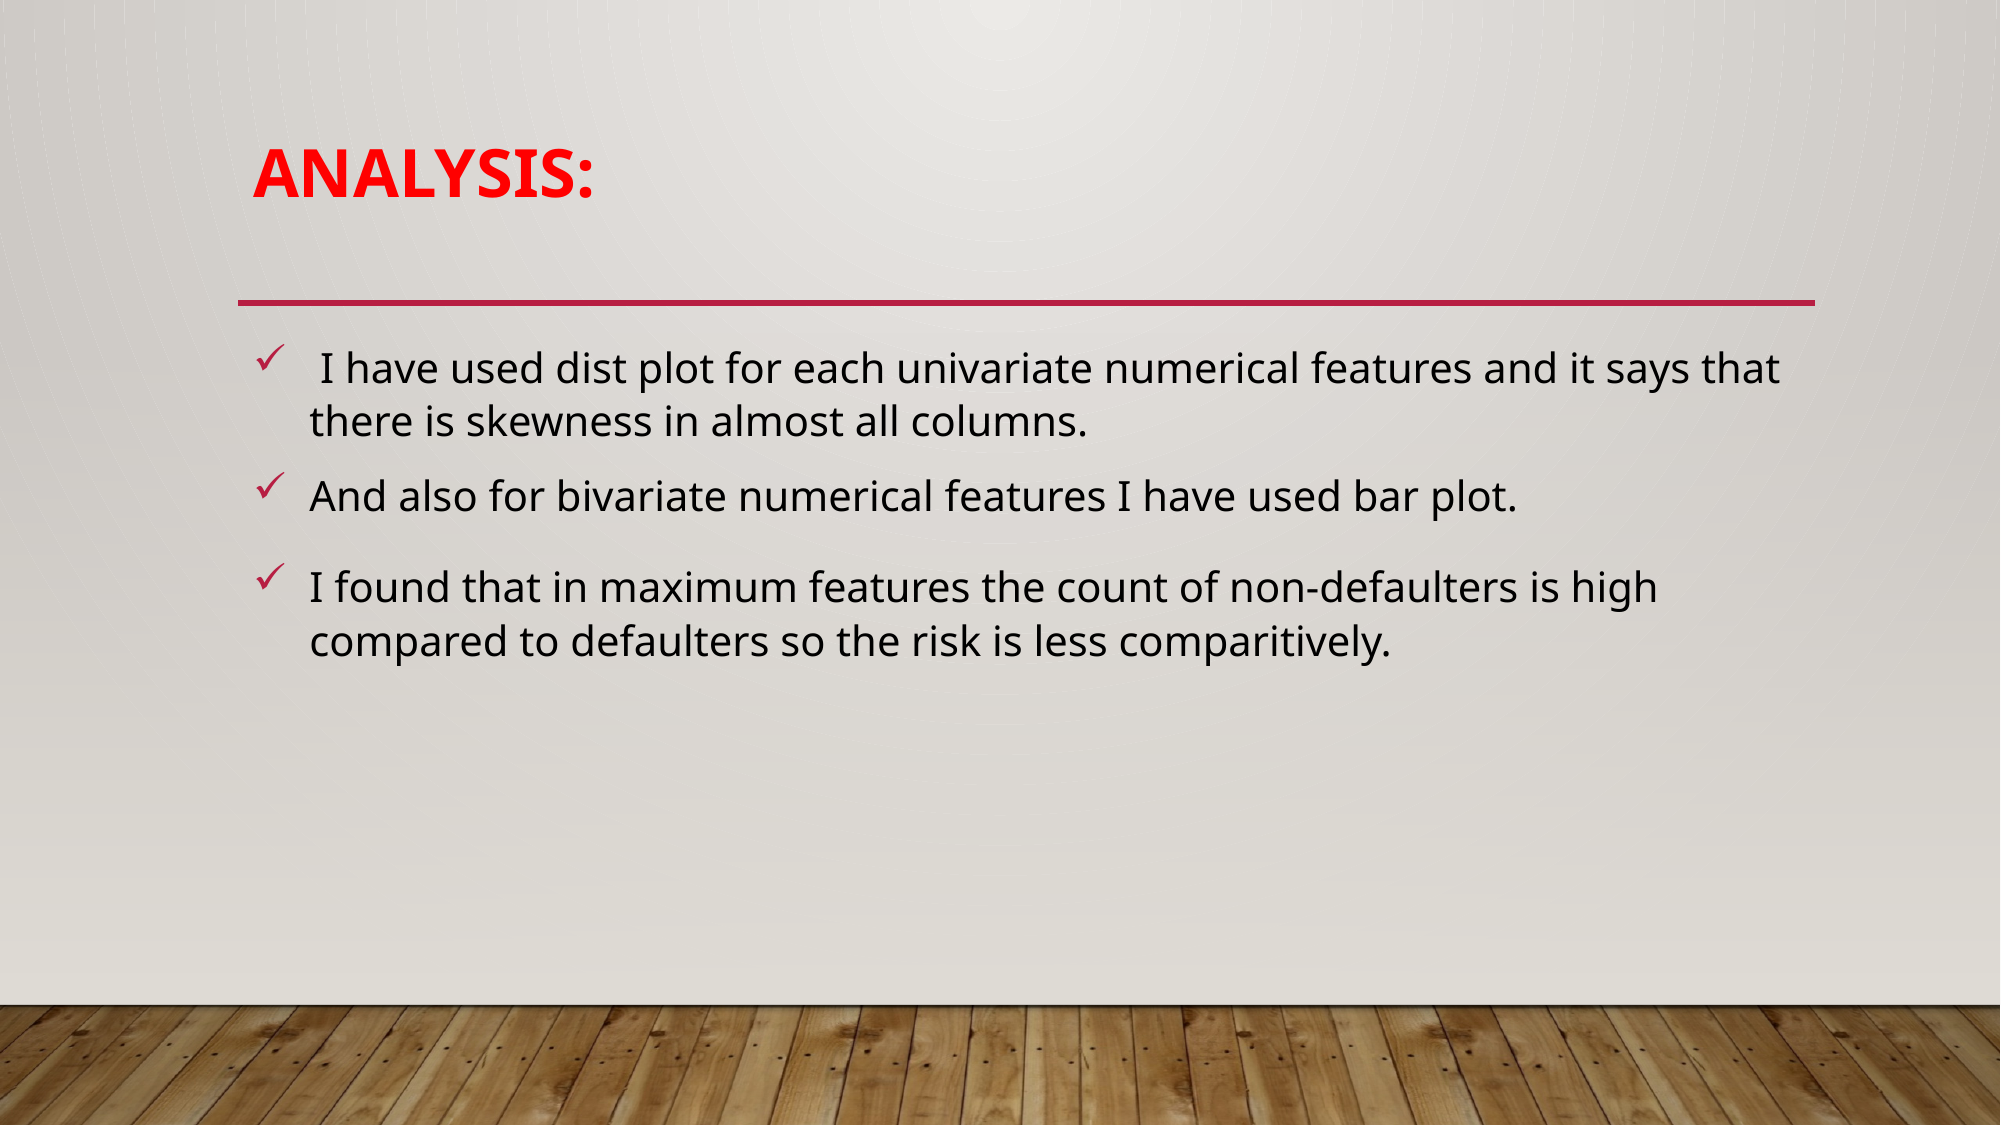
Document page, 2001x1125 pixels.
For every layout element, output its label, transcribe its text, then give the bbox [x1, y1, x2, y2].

list I have used dist plot for each univariate numerical features and it says that there is skewness in almost all columns. And also for bivariate numerical features I have used bar plot. I found that in maximum features the count of non-defaulters is high compared to defaulters so the risk is less comparitively. [238, 330, 1814, 897]
picture [0, 1005, 2000, 1125]
title Analysis: [238, 131, 1814, 305]
